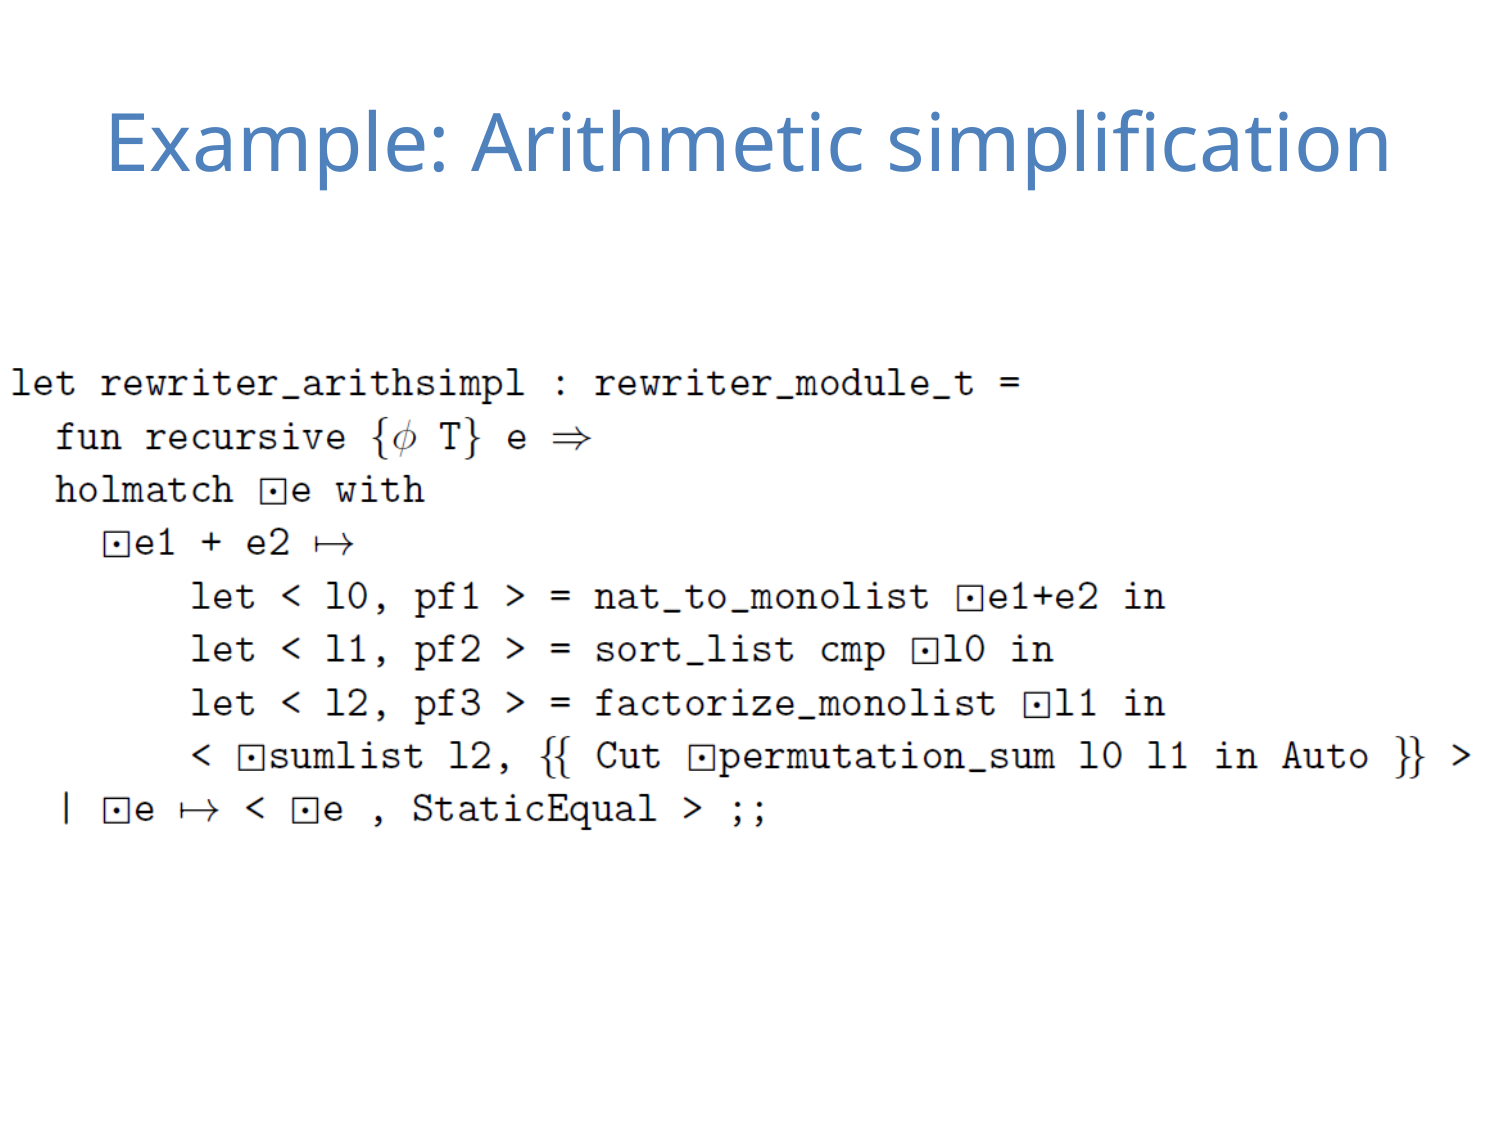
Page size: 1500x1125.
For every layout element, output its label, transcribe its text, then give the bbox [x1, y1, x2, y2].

picture [0, 349, 1494, 853]
title Example: Arithmetic simplification [75, 45, 1425, 233]
